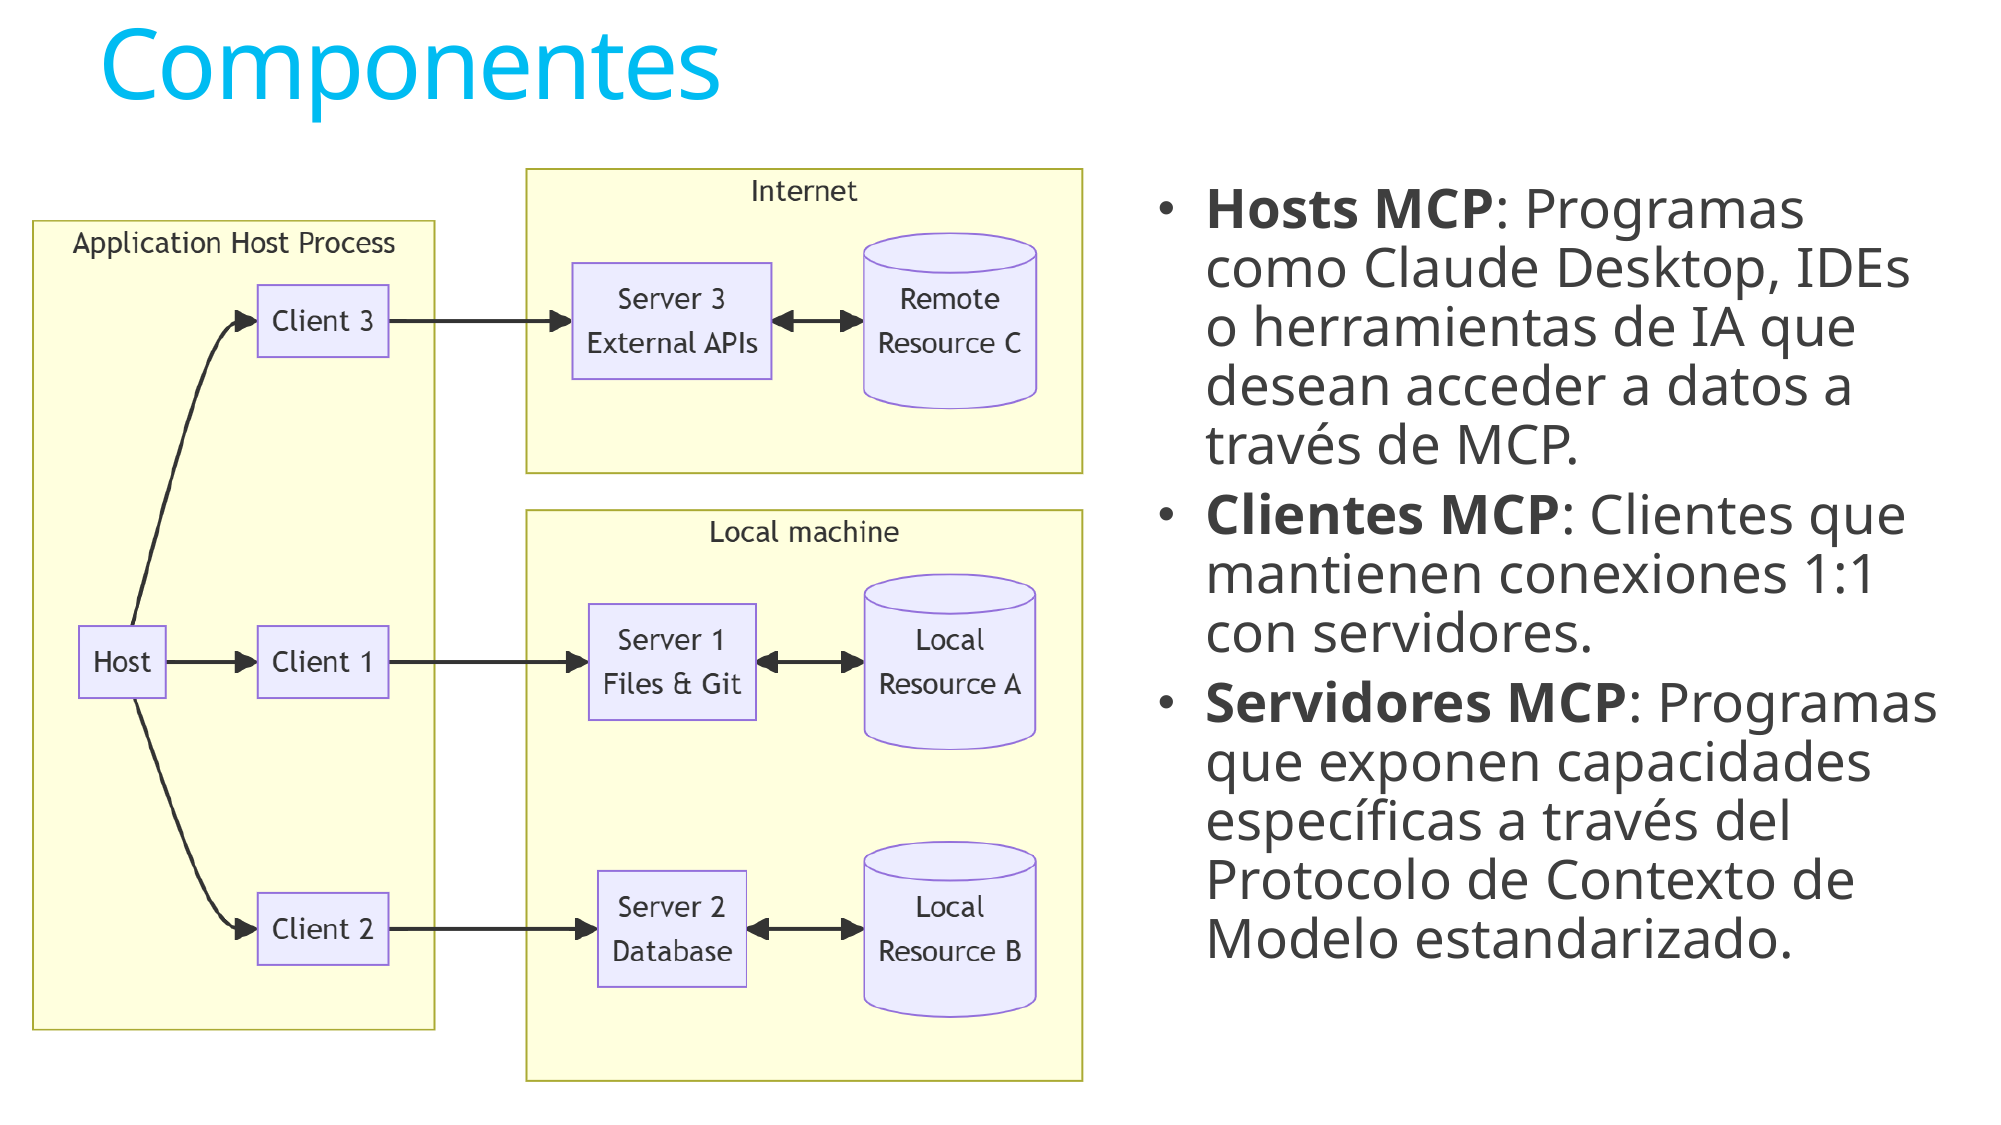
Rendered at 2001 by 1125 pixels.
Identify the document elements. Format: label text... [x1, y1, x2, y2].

picture [19, 139, 1099, 1113]
title Componentes [74, 0, 1800, 128]
list Hosts MCP: Programas como Claude Desktop, IDEs o herramientas de IA que desean acceder a datos a través de MCP. Clientes MCP: Clientes que mantienen conexiones 1:1 con servidores. Servidores MCP: Programas que exponen capacidades específicas a través del Protocolo de Contexto de Modelo estandarizado. [1133, 166, 1964, 1053]
